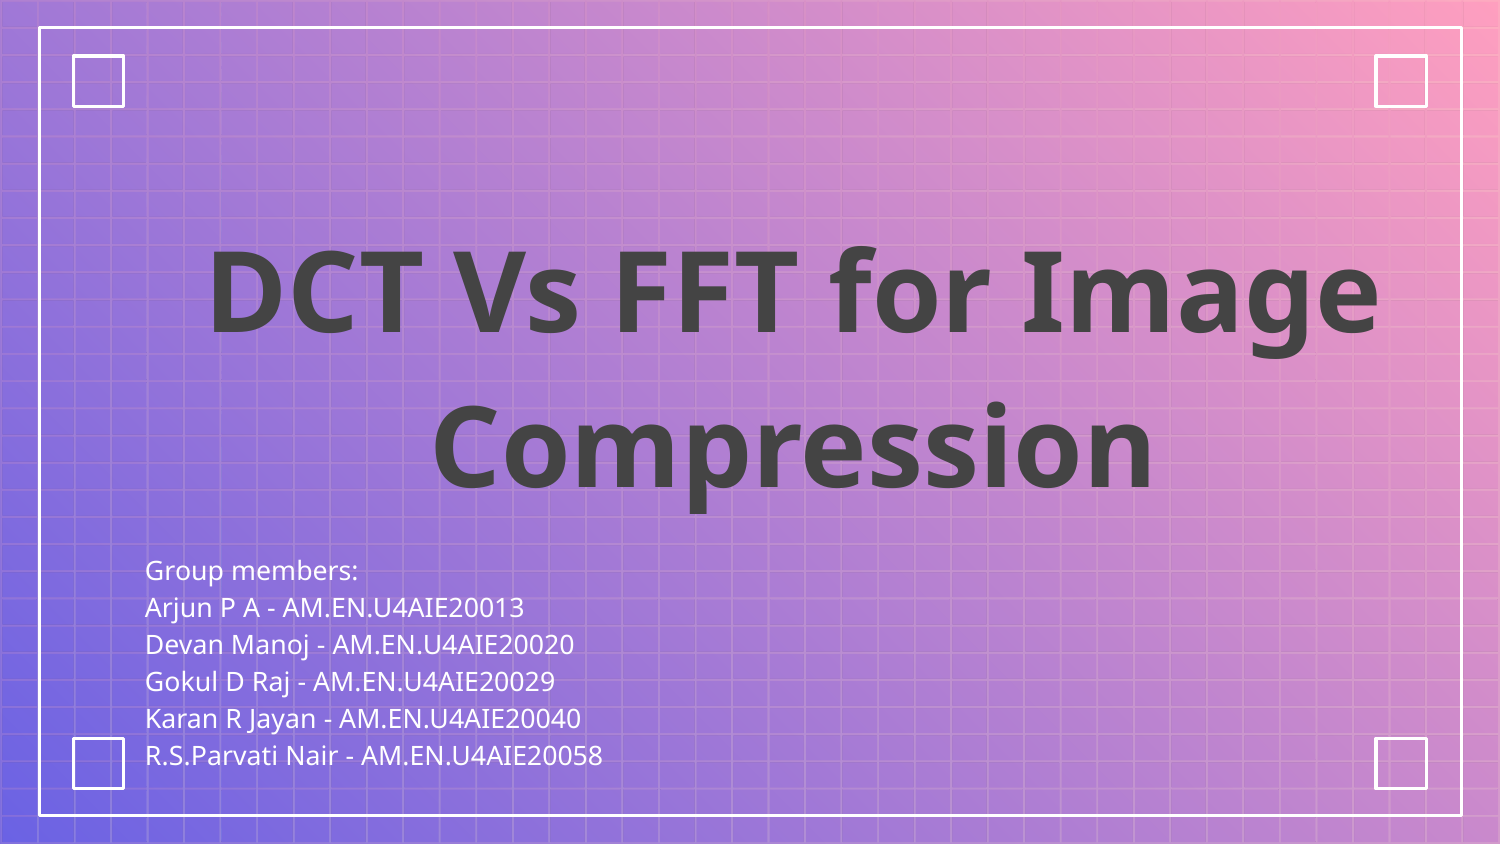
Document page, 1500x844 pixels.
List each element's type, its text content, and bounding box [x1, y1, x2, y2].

title DCT Vs FFT for Image Compression [189, 184, 1398, 535]
text_box Group members: Arjun P A - AM.EN.U4AIE20013 Devan Manoj - AM.EN.U4AIE20020 Gokul D Raj - AM.EN.U4AIE20029 Karan R Jayan - AM.EN.U4AIE20040 R.S.Parvati Nair - AM.EN.U4AIE20058 [130, 534, 646, 786]
